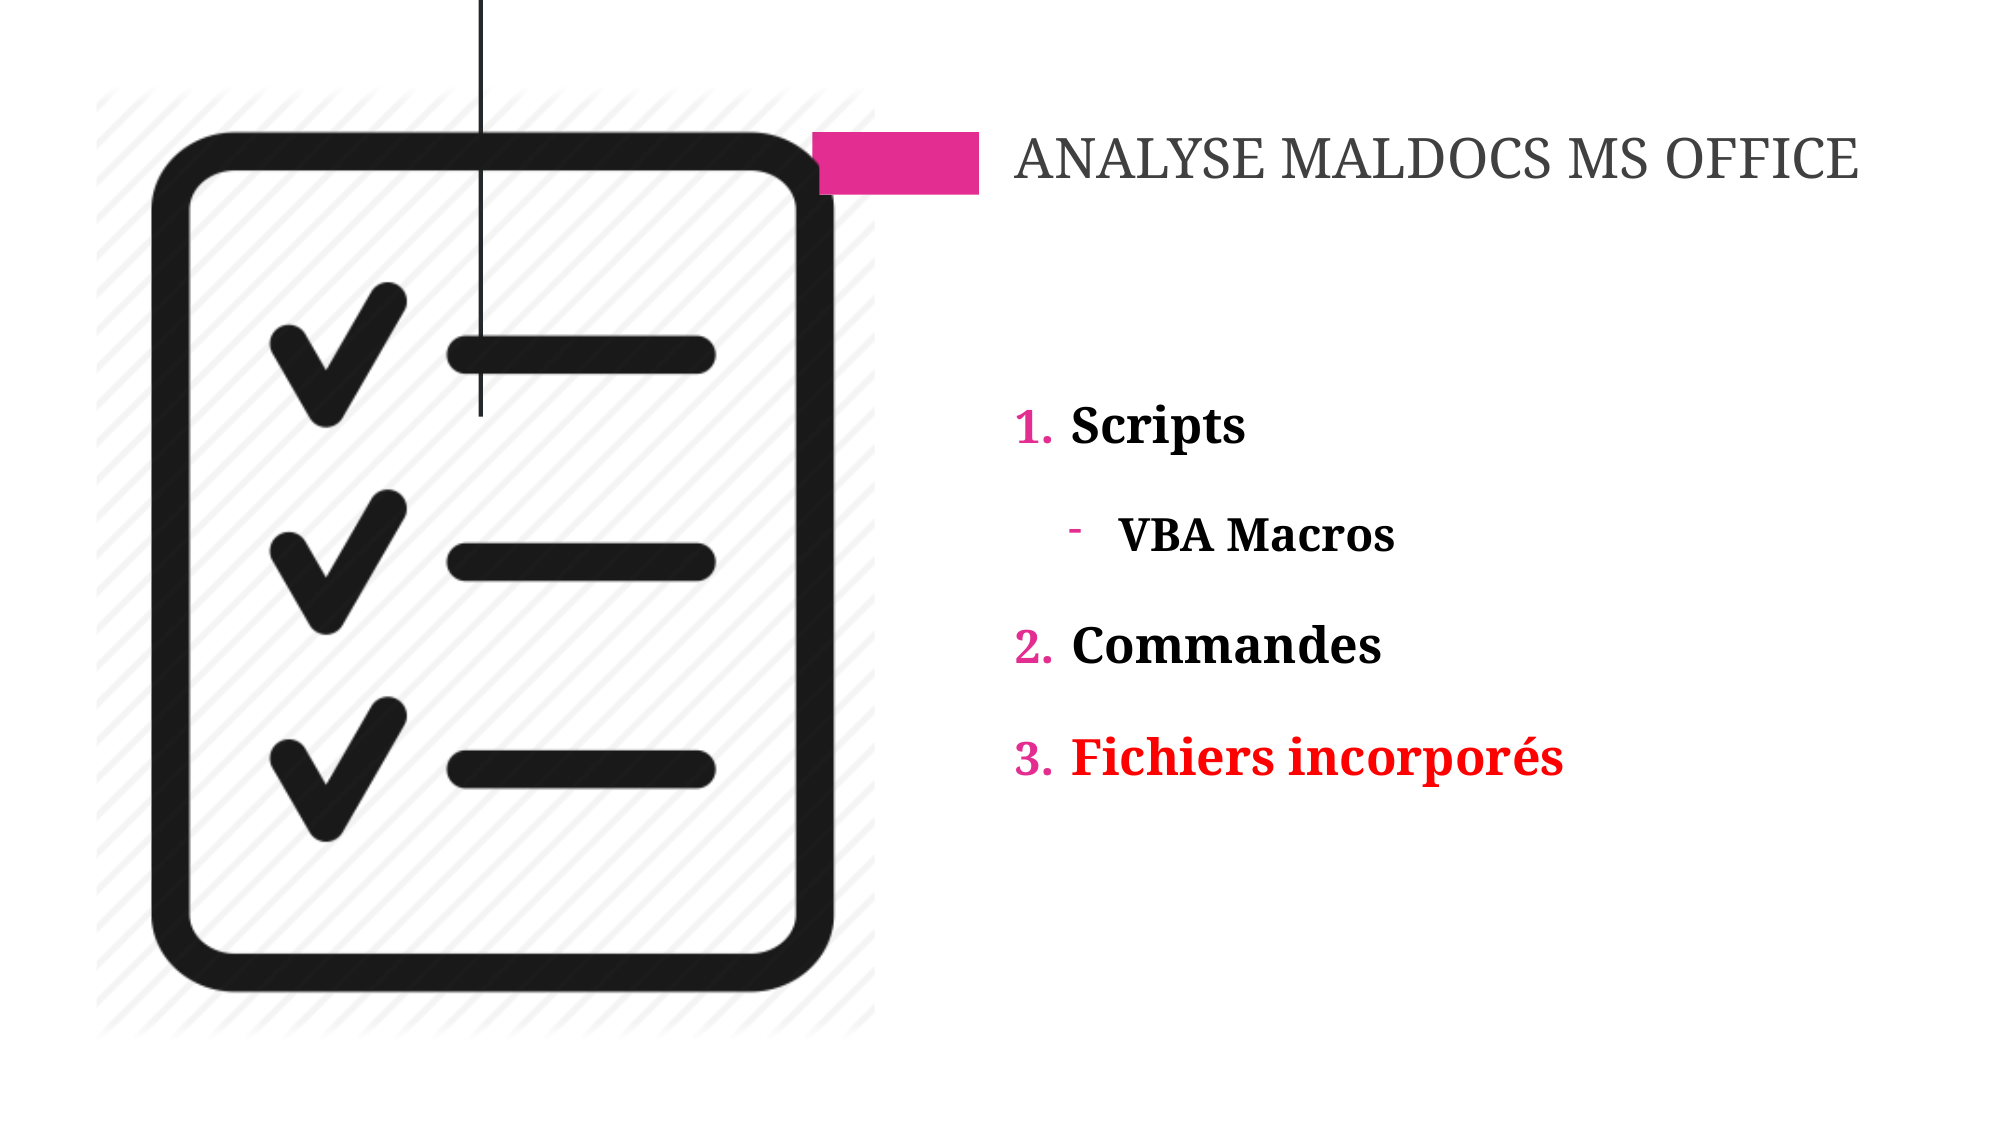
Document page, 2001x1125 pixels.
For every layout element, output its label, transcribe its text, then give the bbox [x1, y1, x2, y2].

title Analyse maldocs ms office [999, 115, 2000, 237]
picture [96, 84, 876, 1041]
list Scripts VBA Macros Commandes Fichiers incorporés [999, 236, 1905, 1040]
